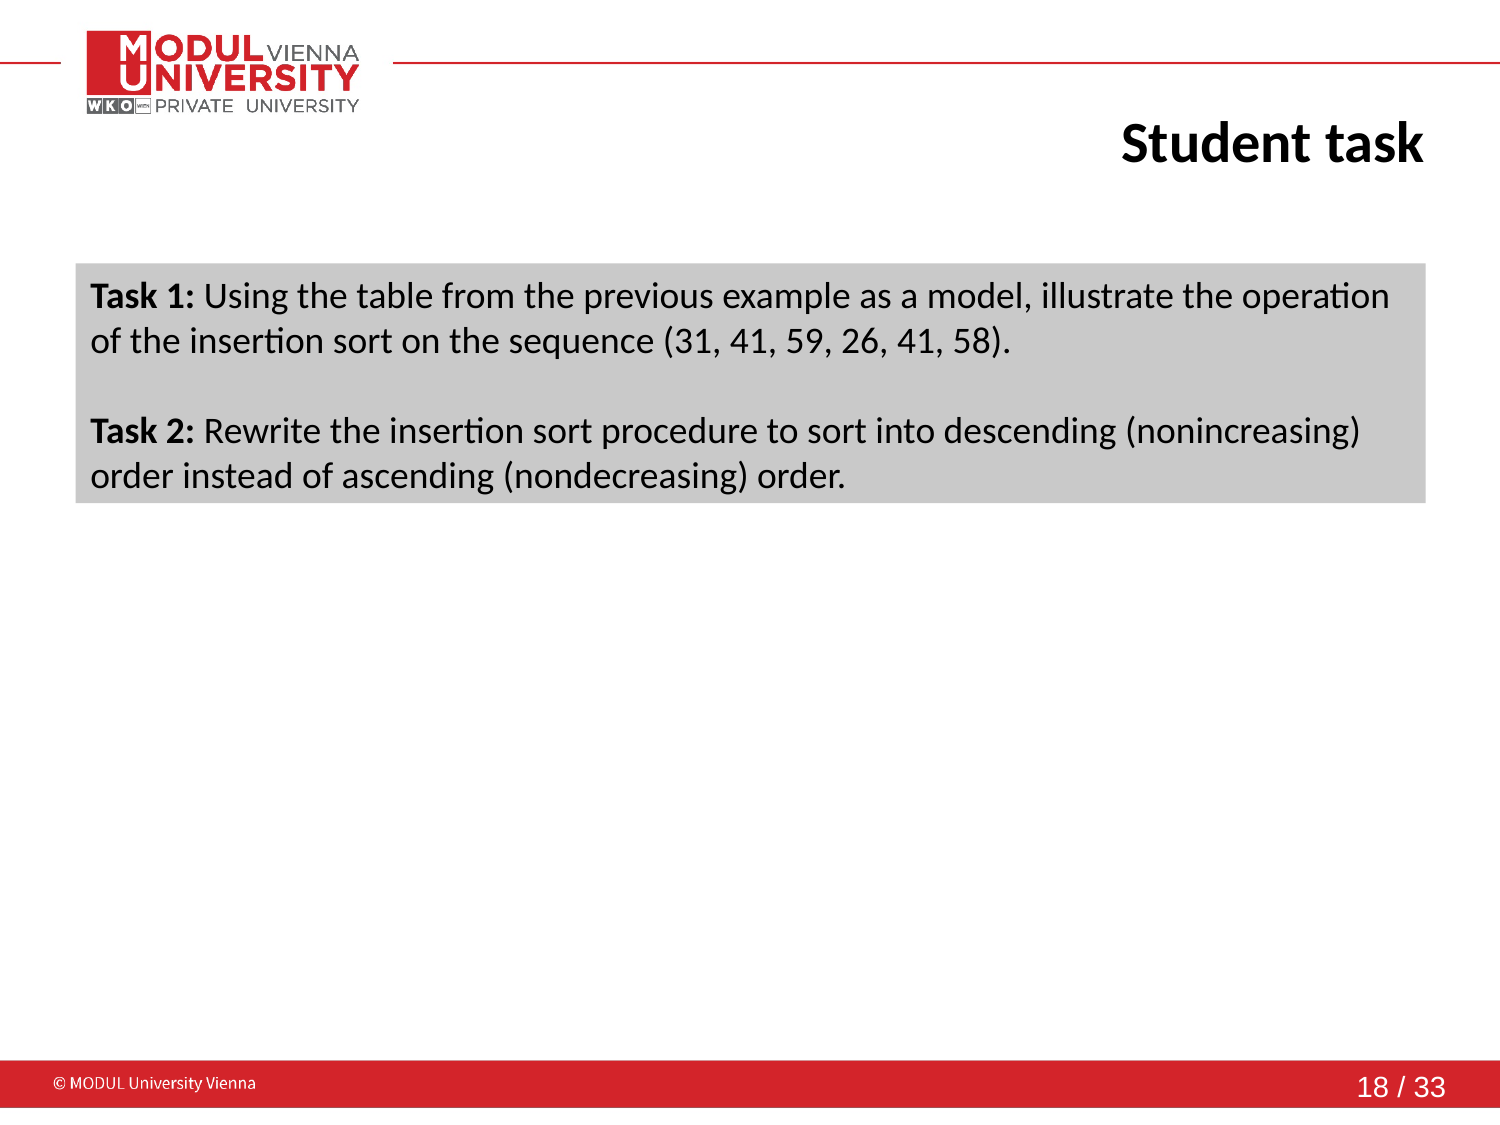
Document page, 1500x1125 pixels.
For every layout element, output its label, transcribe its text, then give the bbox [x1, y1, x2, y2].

title Student task [75, 44, 1425, 233]
picture [0, 0, 1500, 1125]
text_box Task 1: Using the table from the previous example as a model, illustrate the operation of the insertion sort on the sequence (31, 41, 59, 26, 41, 58). Task 2: Rewrite the insertion sort procedure to sort into descending (nonincreasing) order instead of ascending (nondecreasing) order. [75, 263, 1426, 504]
